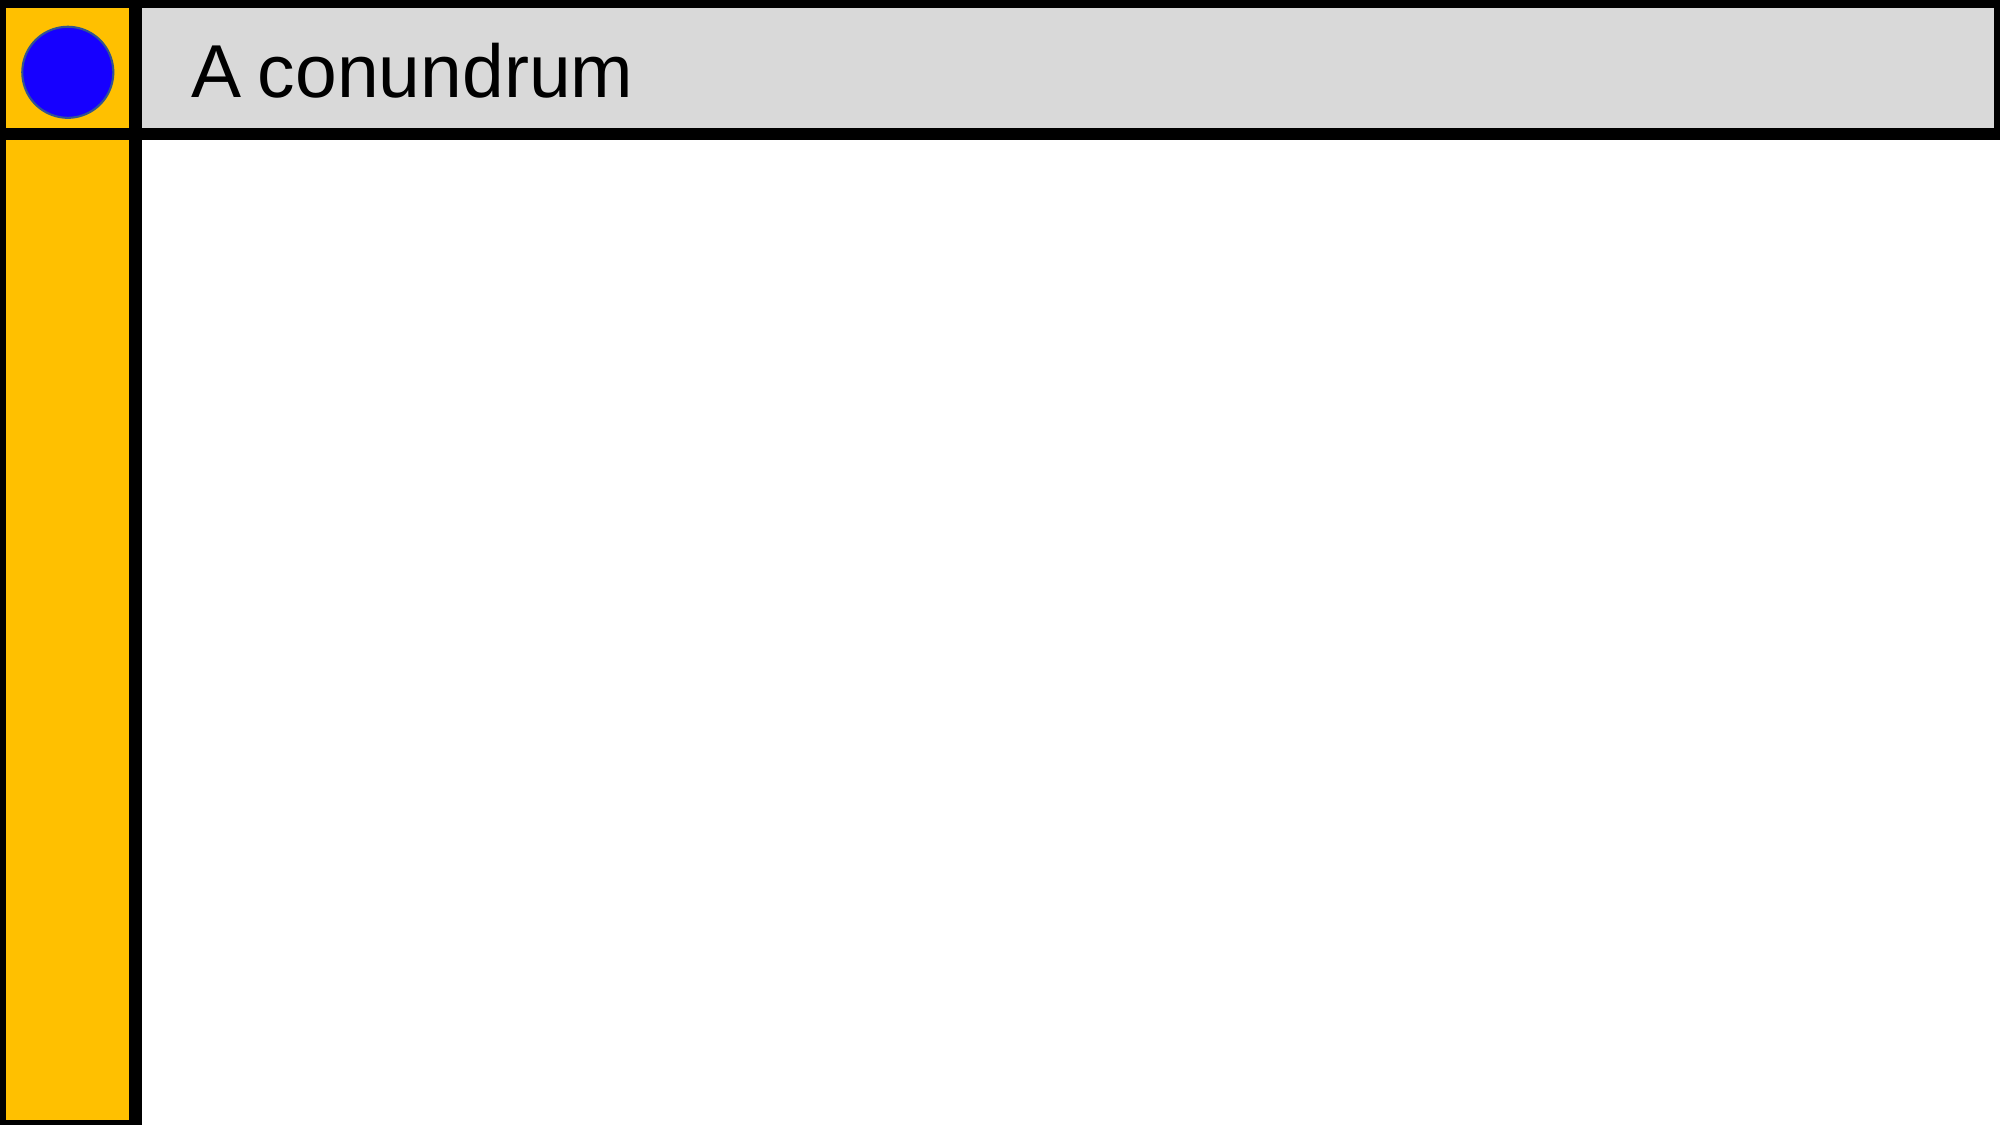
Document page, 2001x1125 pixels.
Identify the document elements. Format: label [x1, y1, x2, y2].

text_box [0, 1, 2000, 1125]
